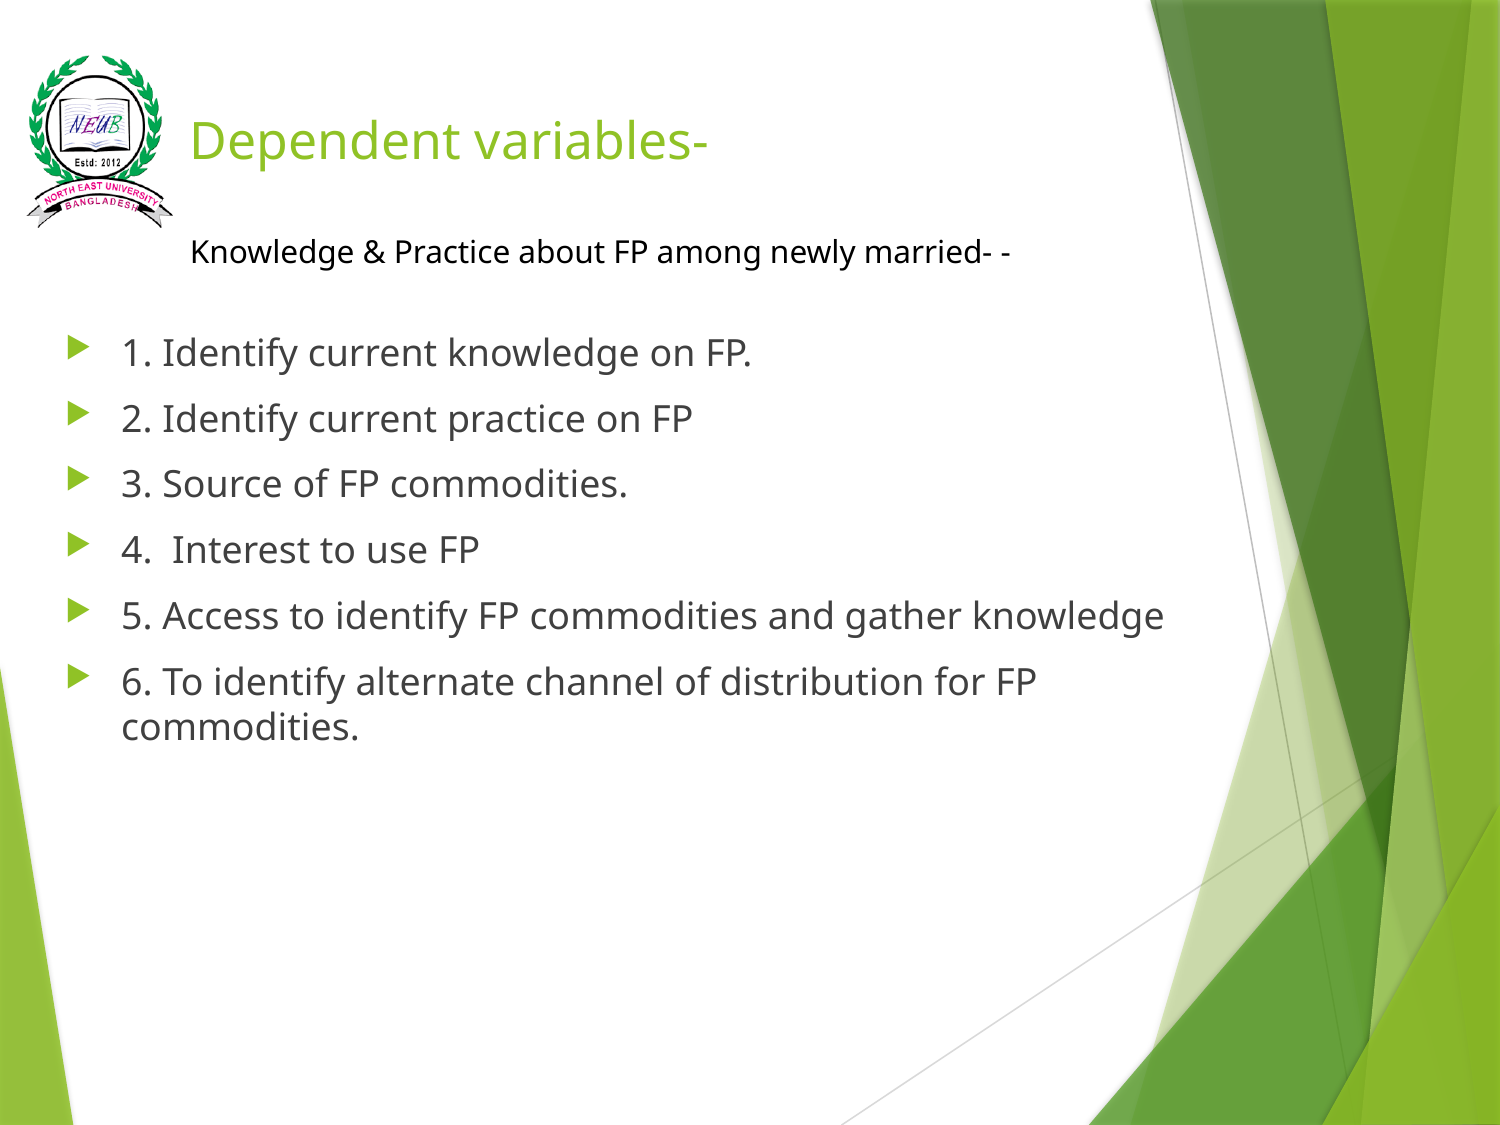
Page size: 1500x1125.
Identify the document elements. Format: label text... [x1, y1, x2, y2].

title Dependent variables- Knowledge & Practice about FP among newly married- - [174, 100, 1388, 317]
picture [24, 53, 176, 231]
list 1. Identify current knowledge on FP. 2. Identify current practice on FP 3. Source of FP commodities. 4. Interest to use FP 5. Access to identify FP commodities and gather knowledge 6. To identify alternate channel of distribution for FP commodities. [50, 321, 1238, 872]
